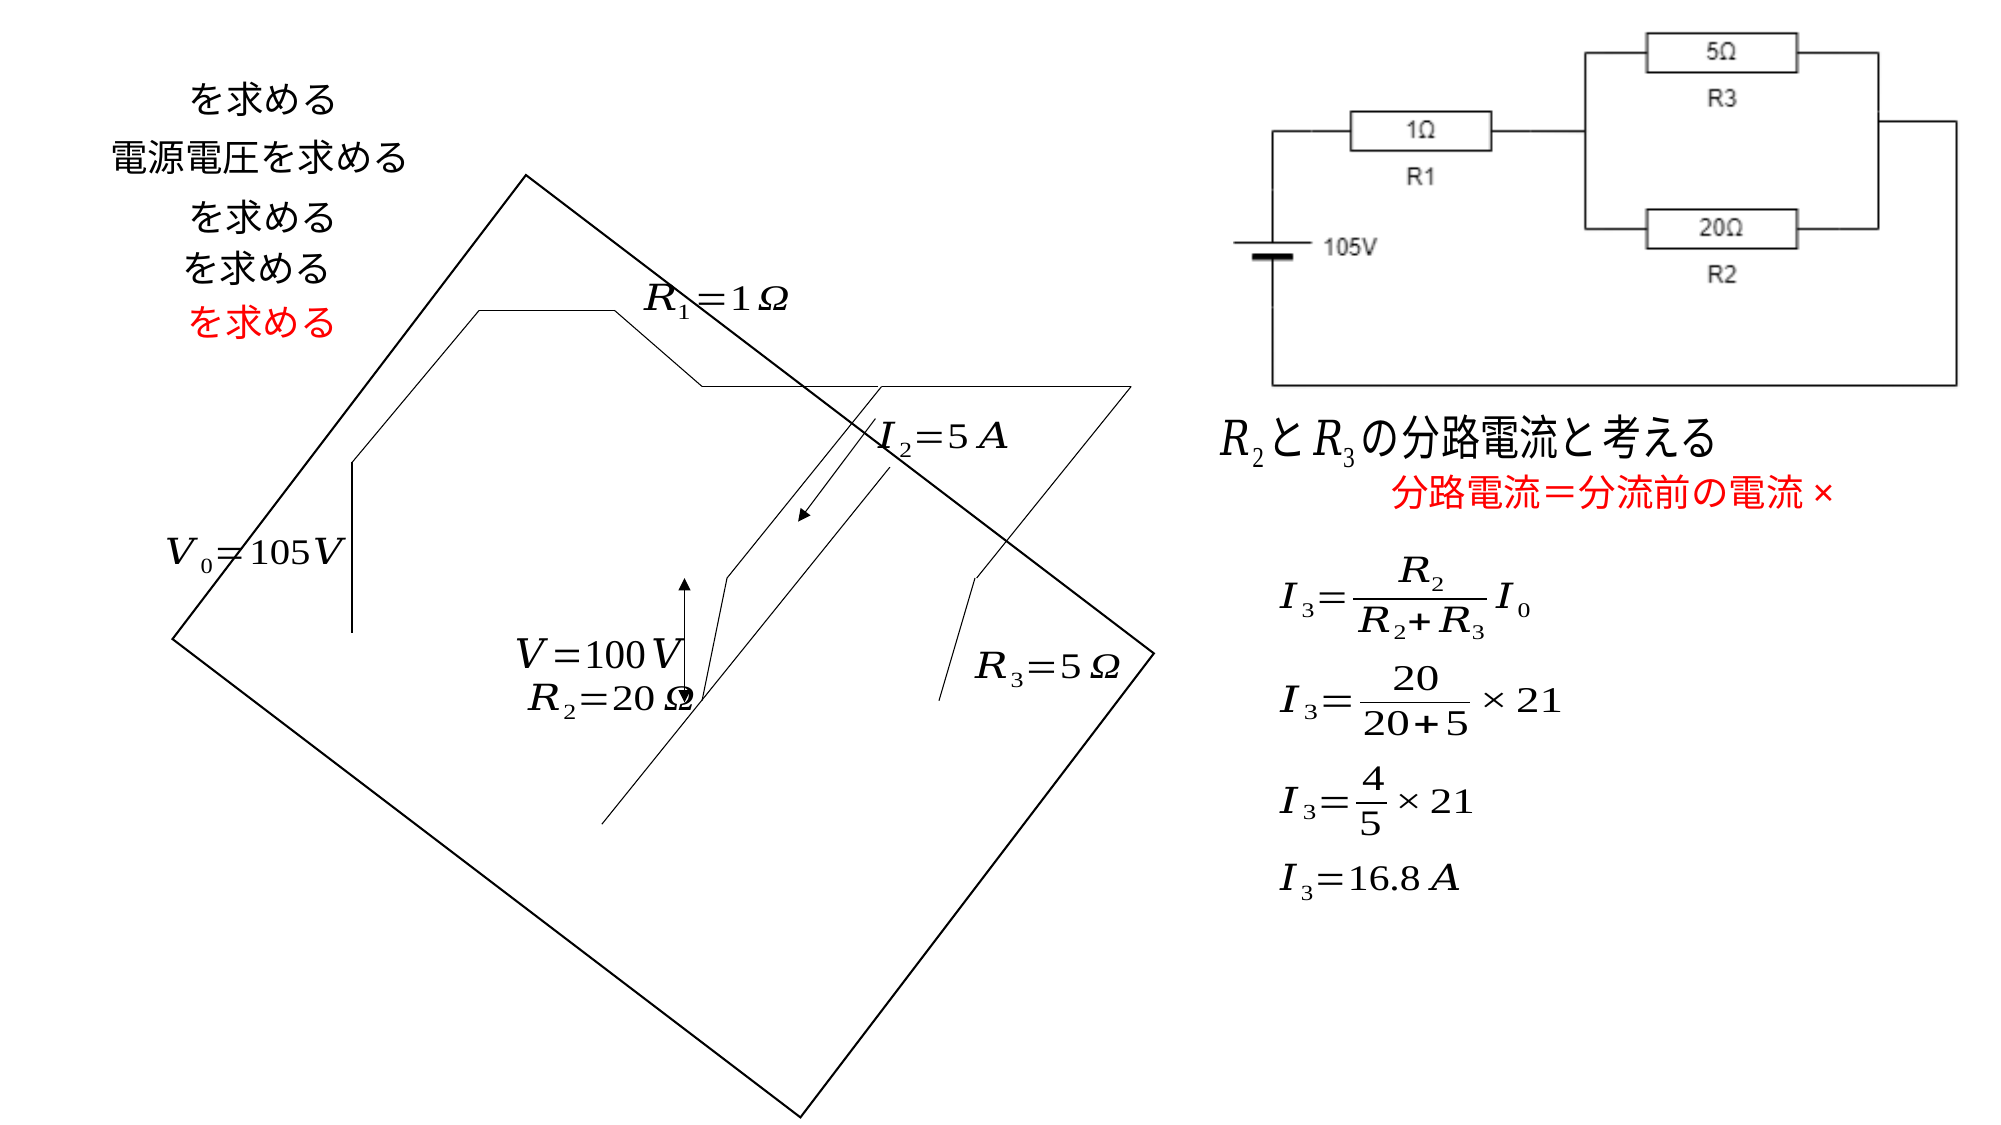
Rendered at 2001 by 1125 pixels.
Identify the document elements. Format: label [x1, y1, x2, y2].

picture [1233, 23, 1960, 389]
text_box [798, 418, 876, 467]
text_box [171, 311, 1156, 1119]
text_box [727, 386, 882, 467]
text_box [351, 310, 480, 463]
text_box [976, 386, 1132, 578]
text_box [601, 467, 890, 825]
text_box [939, 577, 975, 701]
text_box [421, 173, 672, 310]
text_box [614, 310, 703, 387]
text_box [667, 285, 805, 386]
